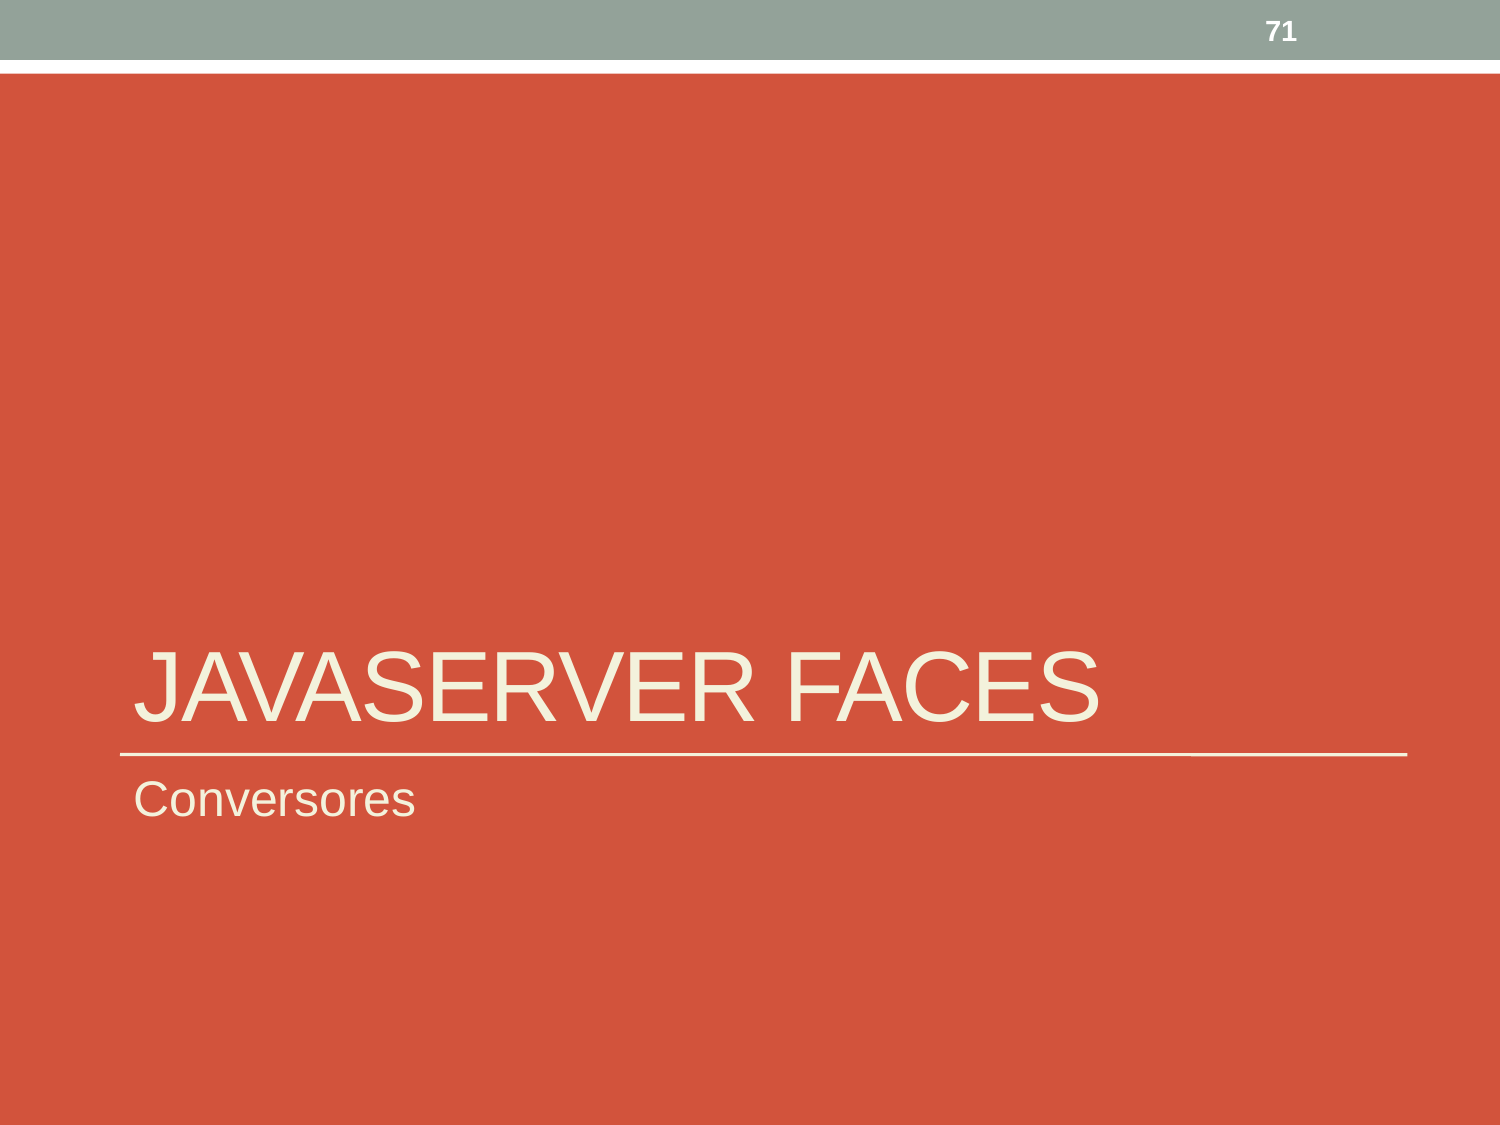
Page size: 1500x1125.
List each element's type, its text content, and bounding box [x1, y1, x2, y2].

slide_number 71 [1250, 3, 1425, 57]
list Conversores [118, 758, 1394, 1006]
title JavaServer Faces [118, 387, 1394, 749]
